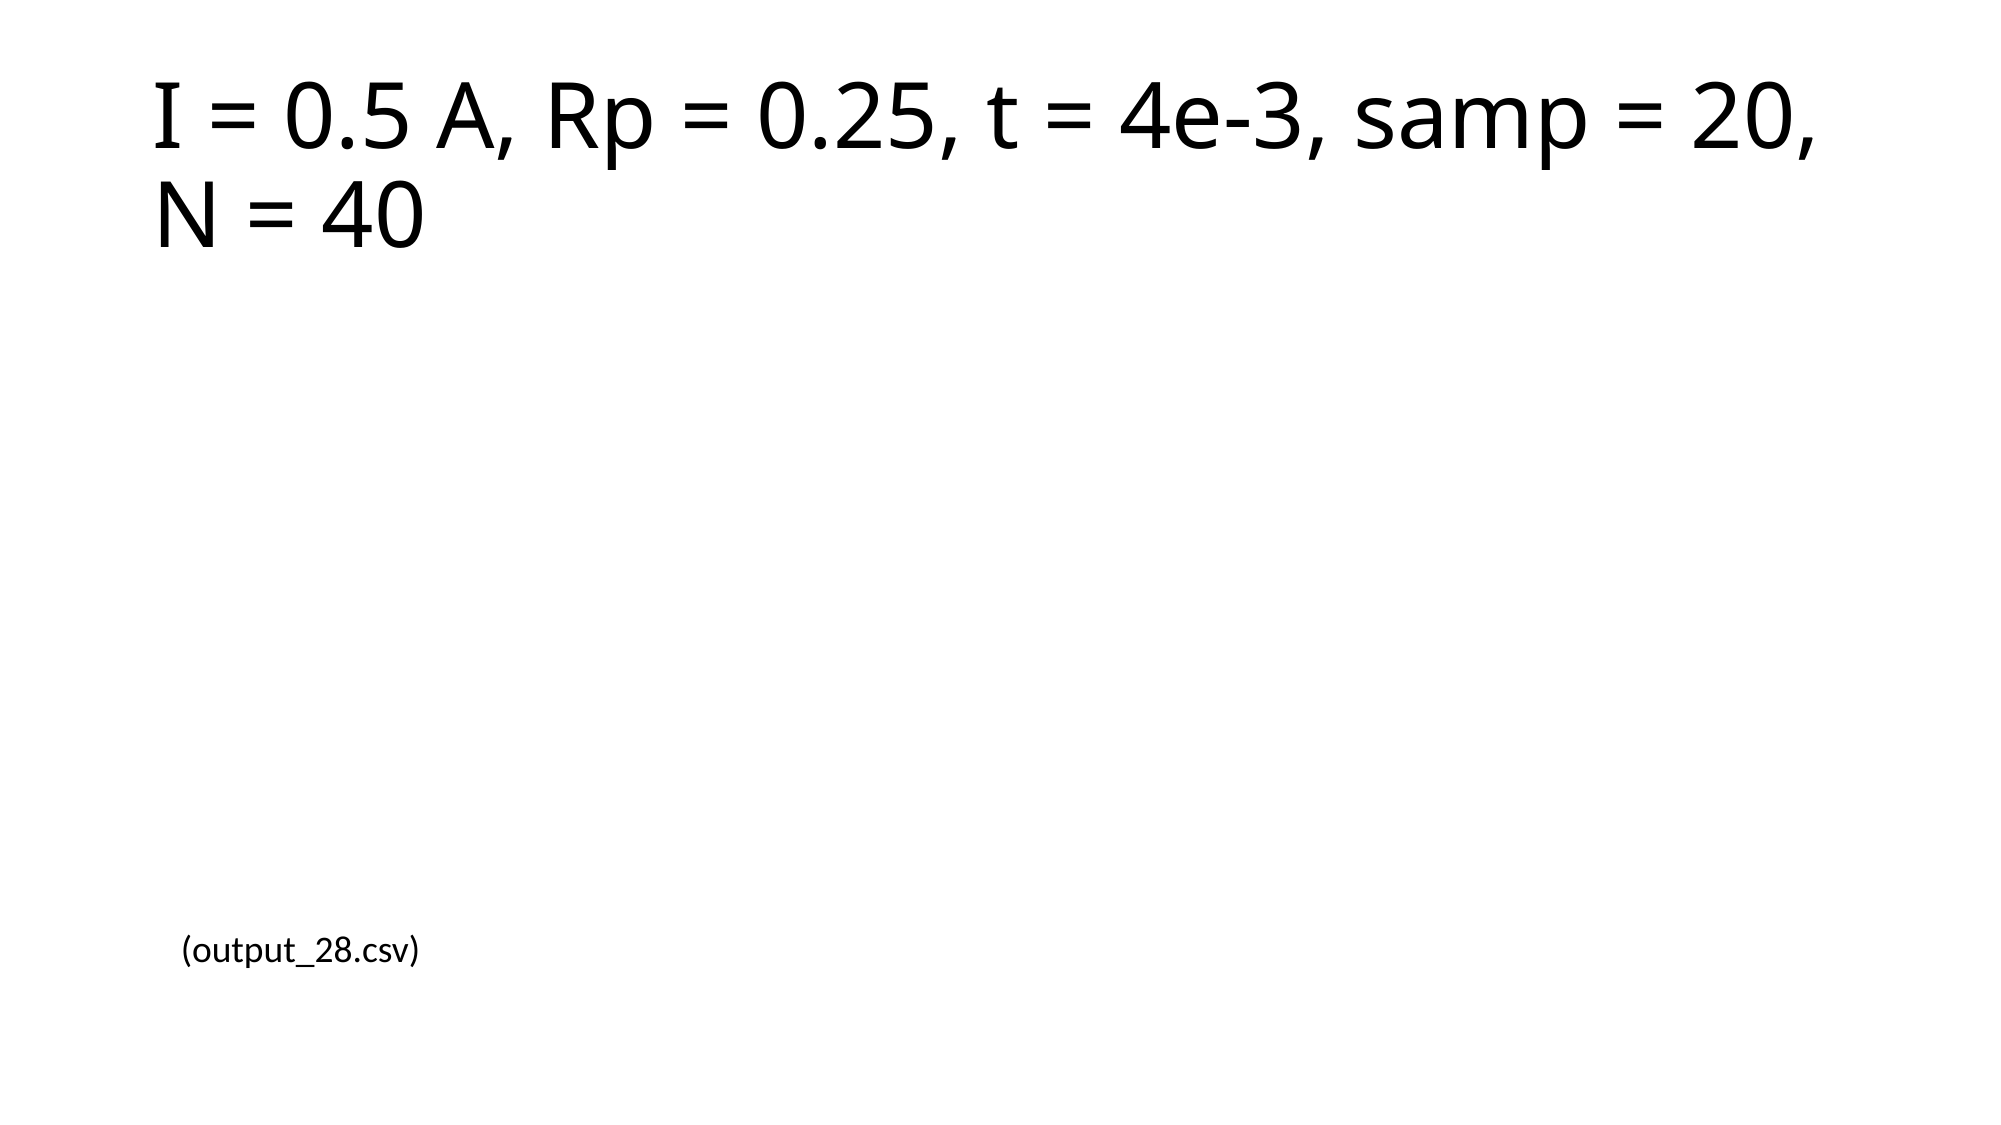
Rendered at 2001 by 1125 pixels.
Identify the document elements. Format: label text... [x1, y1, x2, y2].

text_box (output_28.csv) [166, 917, 1334, 978]
title I = 0.5 A, Rp = 0.25, t = 4e-3, samp = 20, N = 40 [137, 59, 1863, 278]
